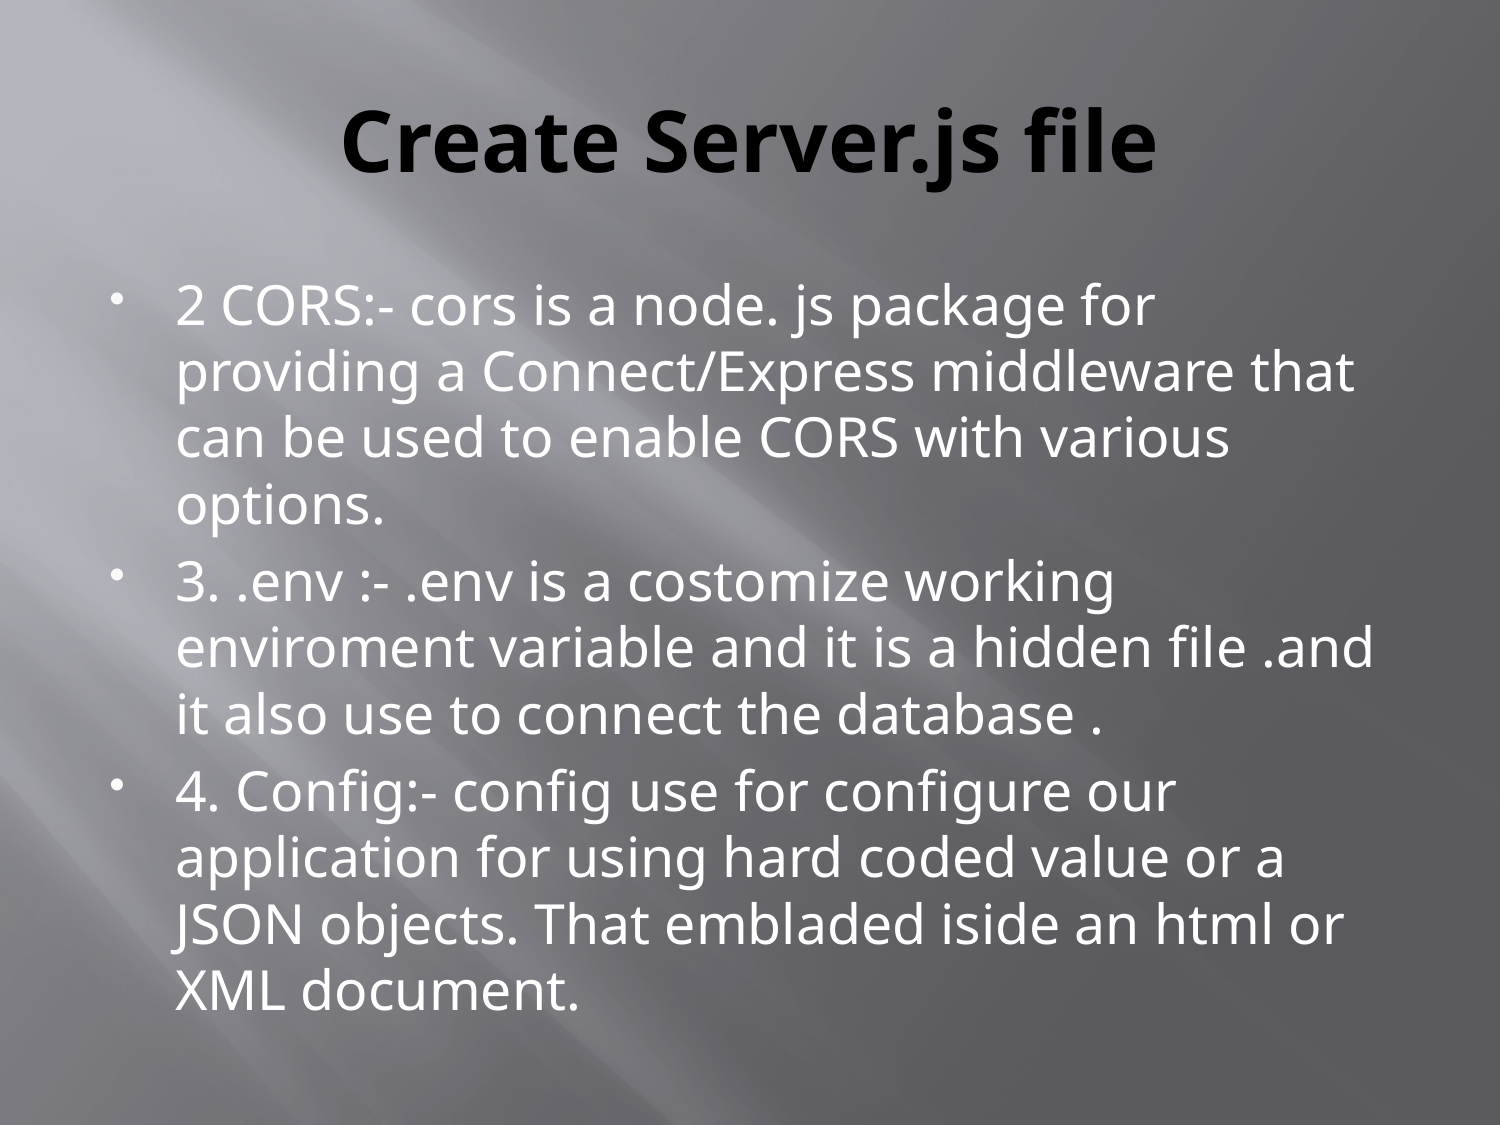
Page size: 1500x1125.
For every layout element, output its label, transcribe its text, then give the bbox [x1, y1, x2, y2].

list 2 CORS:- cors is a node. js package for providing a Connect/Express middleware that can be used to enable CORS with various options. 3. .env :- .env is a costomize working enviroment variable and it is a hidden file .and it also use to connect the database . 4. Config:- config use for configure our application for using hard coded value or a JSON objects. That embladed iside an html or XML document. [75, 262, 1425, 1035]
title Create Server.js file [75, 45, 1425, 233]
